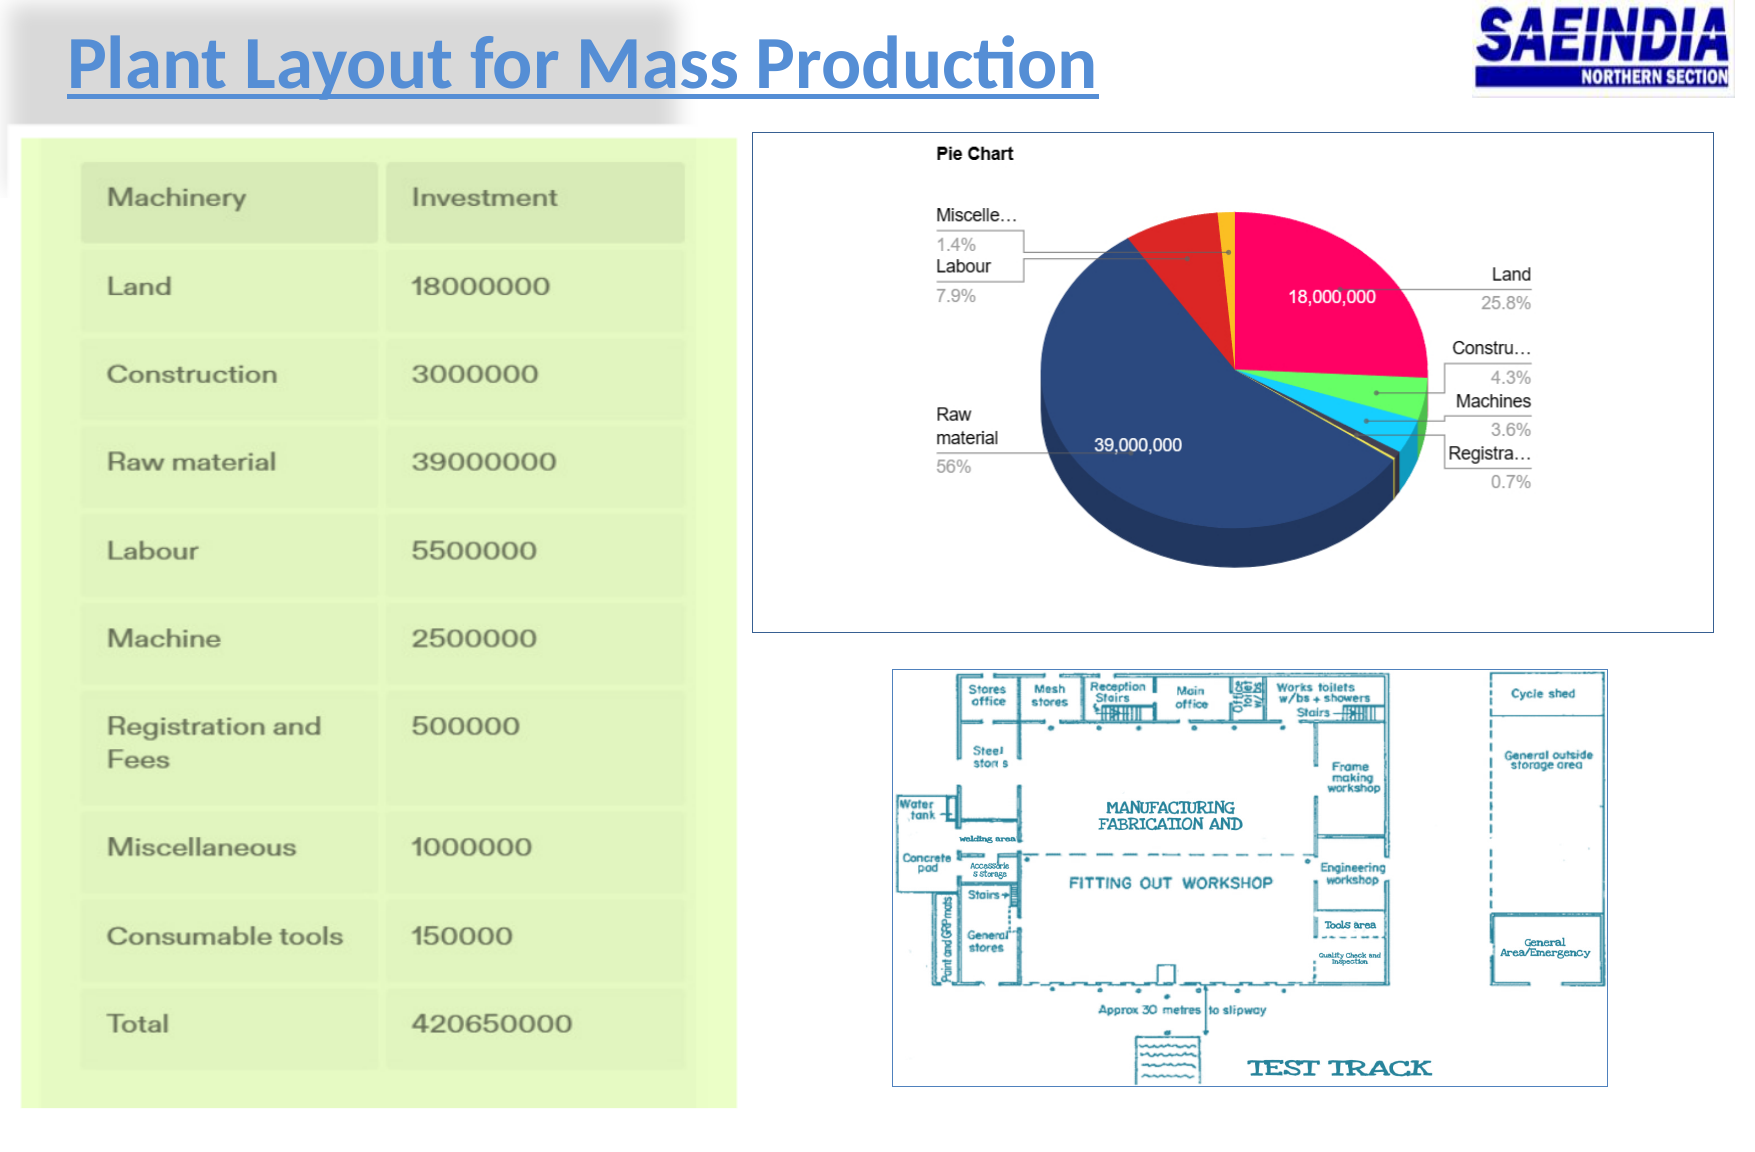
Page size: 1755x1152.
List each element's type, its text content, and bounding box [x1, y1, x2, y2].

picture [1472, 0, 1736, 98]
text_box Plant Layout for Mass Production [52, 6, 1115, 112]
picture [21, 137, 737, 1108]
picture [751, 132, 1714, 633]
picture [892, 669, 1608, 1087]
